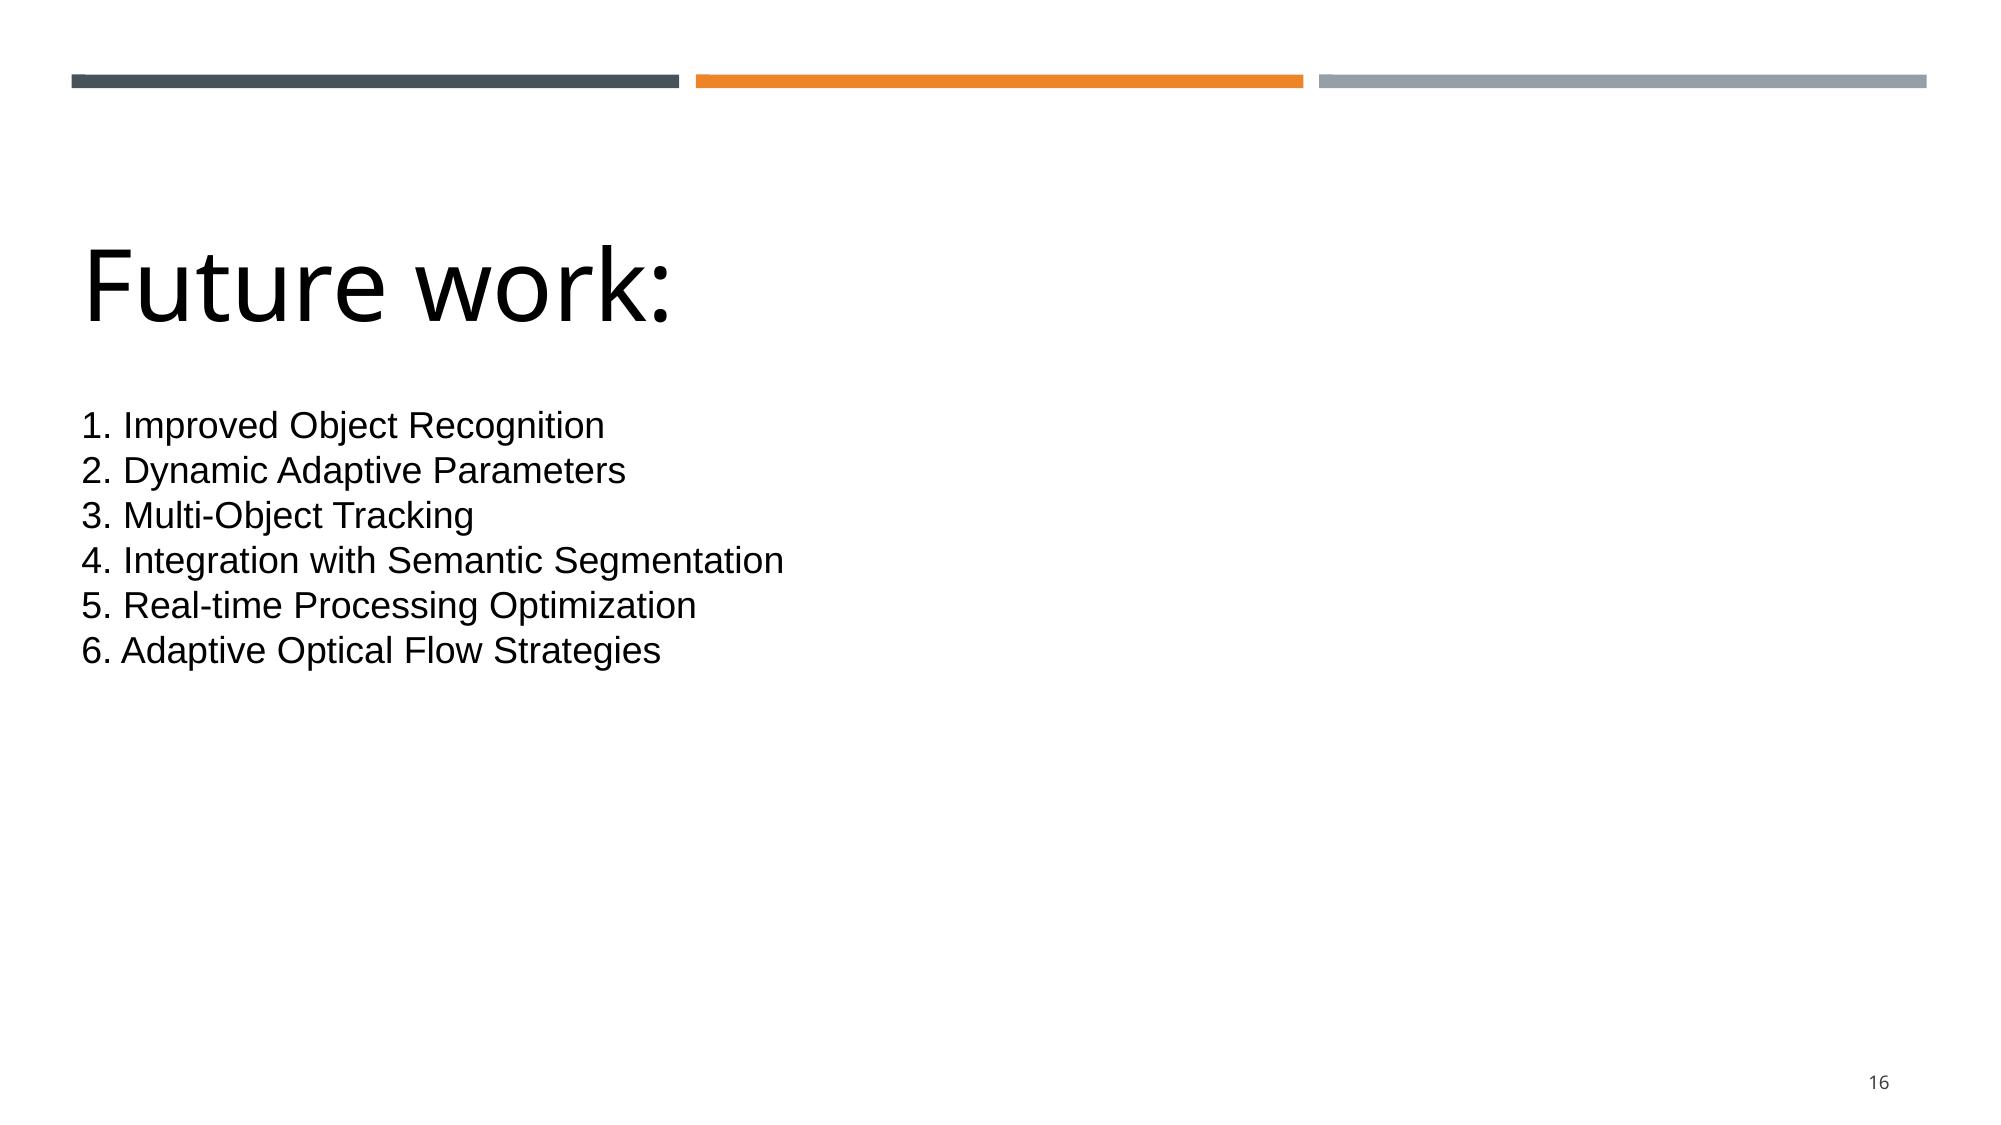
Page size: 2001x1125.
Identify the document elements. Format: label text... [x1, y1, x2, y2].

text_box 1. Improved Object Recognition 2. Dynamic Adaptive Parameters 3. Multi-Object Tracking 4. Integration with Semantic Segmentation 5. Real-time Processing Optimization 6. Adaptive Optical Flow Strategies [66, 348, 1219, 679]
slide_number 16 [1732, 1053, 1905, 1114]
title Future work: [66, 124, 1876, 349]
